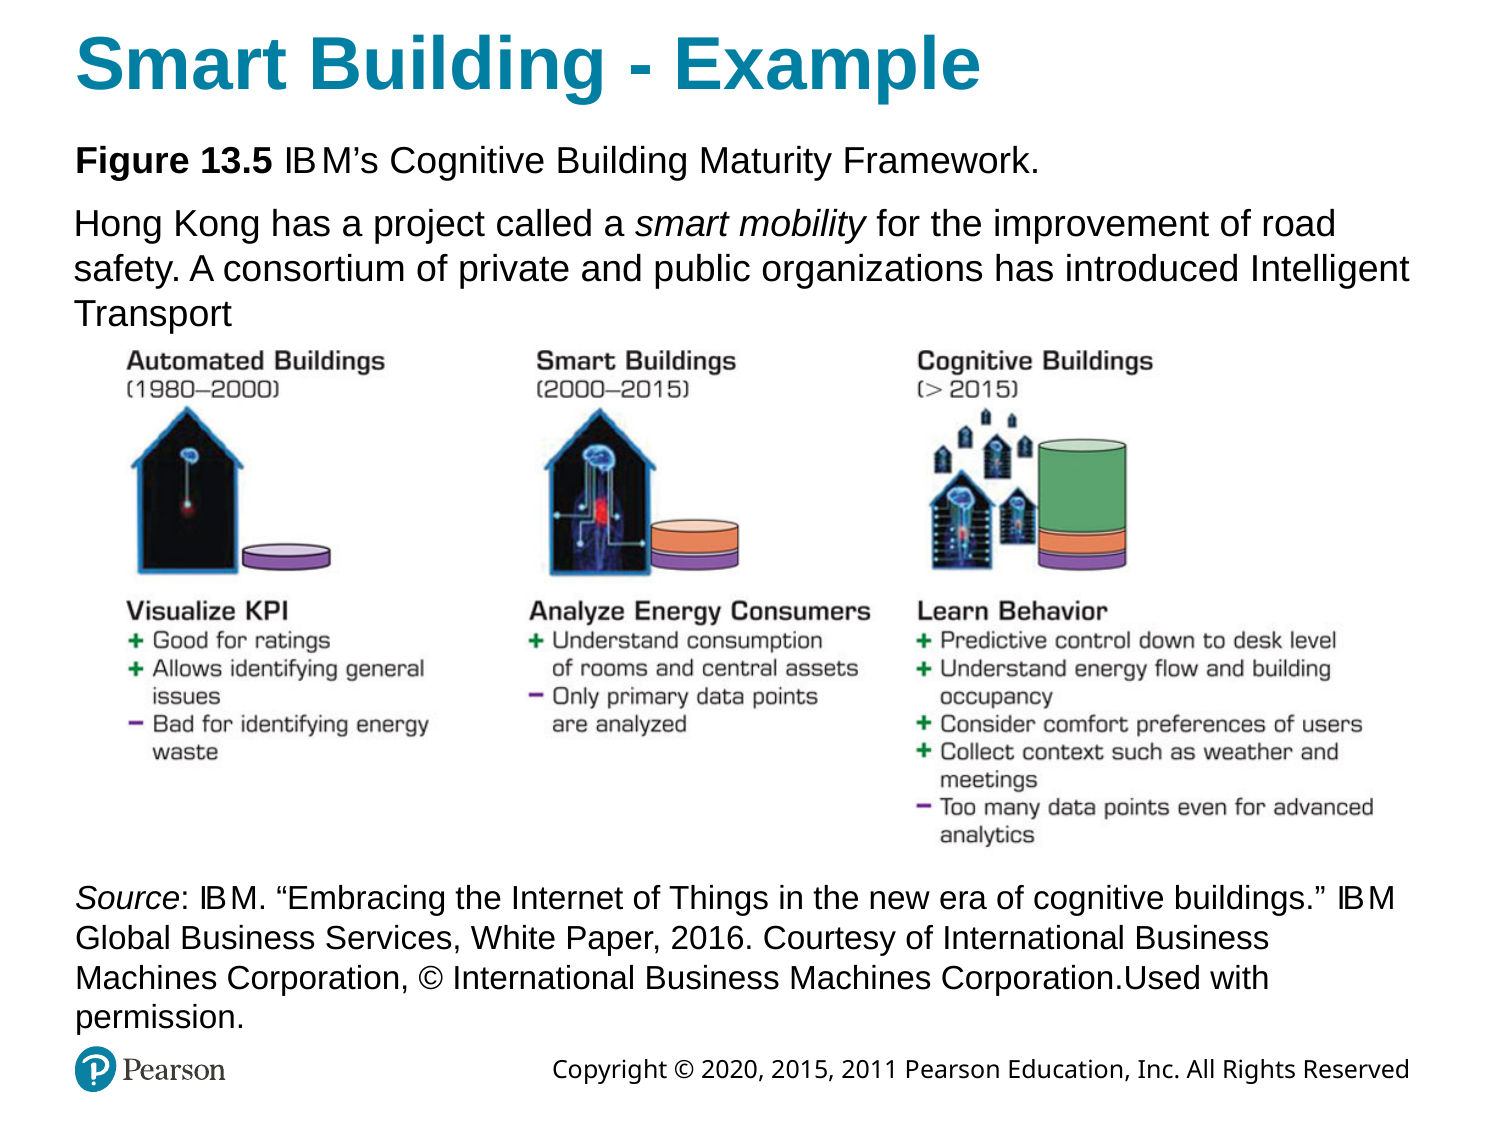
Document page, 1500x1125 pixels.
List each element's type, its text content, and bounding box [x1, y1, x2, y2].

title Smart Building - Example [75, 0, 1413, 105]
list Figure 13.5 I B M’s Cognitive Building Maturity Framework. [75, 135, 1413, 198]
list Source: I B M. “Embracing the Internet of Things in the new era of cognitive buildings.” I B M Global Business Services, White Paper, 2016. Courtesy of International Business Machines Corporation, © International Business Machines Corporation.Used with permission. [75, 875, 1413, 1125]
list Hong Kong has a project called a smart mobility for the improvement of road safety. A consortium of private and public organizations has introduced Intelligent Transport [73, 198, 1413, 837]
picture [125, 349, 1374, 863]
